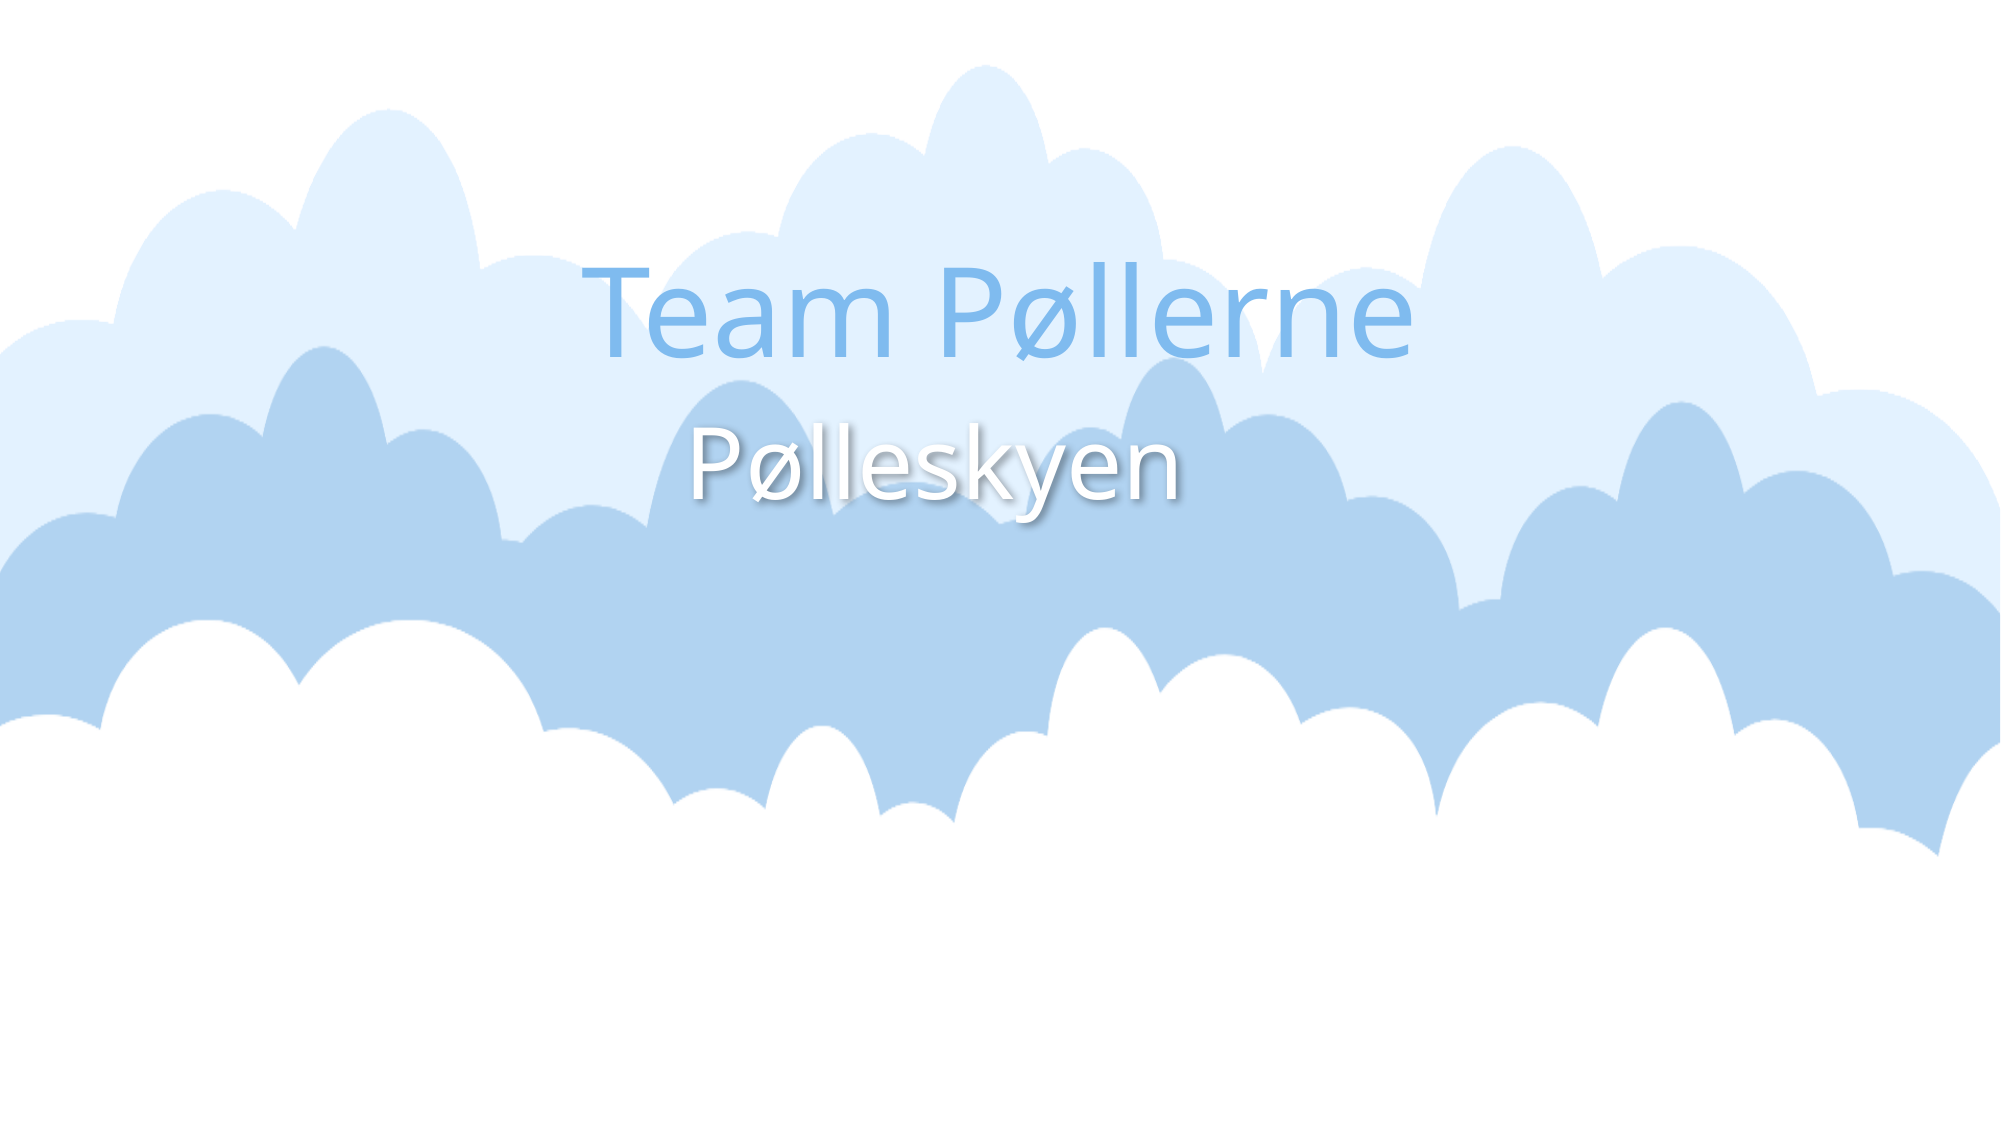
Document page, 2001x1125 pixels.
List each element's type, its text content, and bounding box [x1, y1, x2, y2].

picture [0, 0, 2001, 1125]
title Team Pøllerne [249, 0, 1750, 392]
subtitle Pølleskyen [184, 405, 1685, 678]
